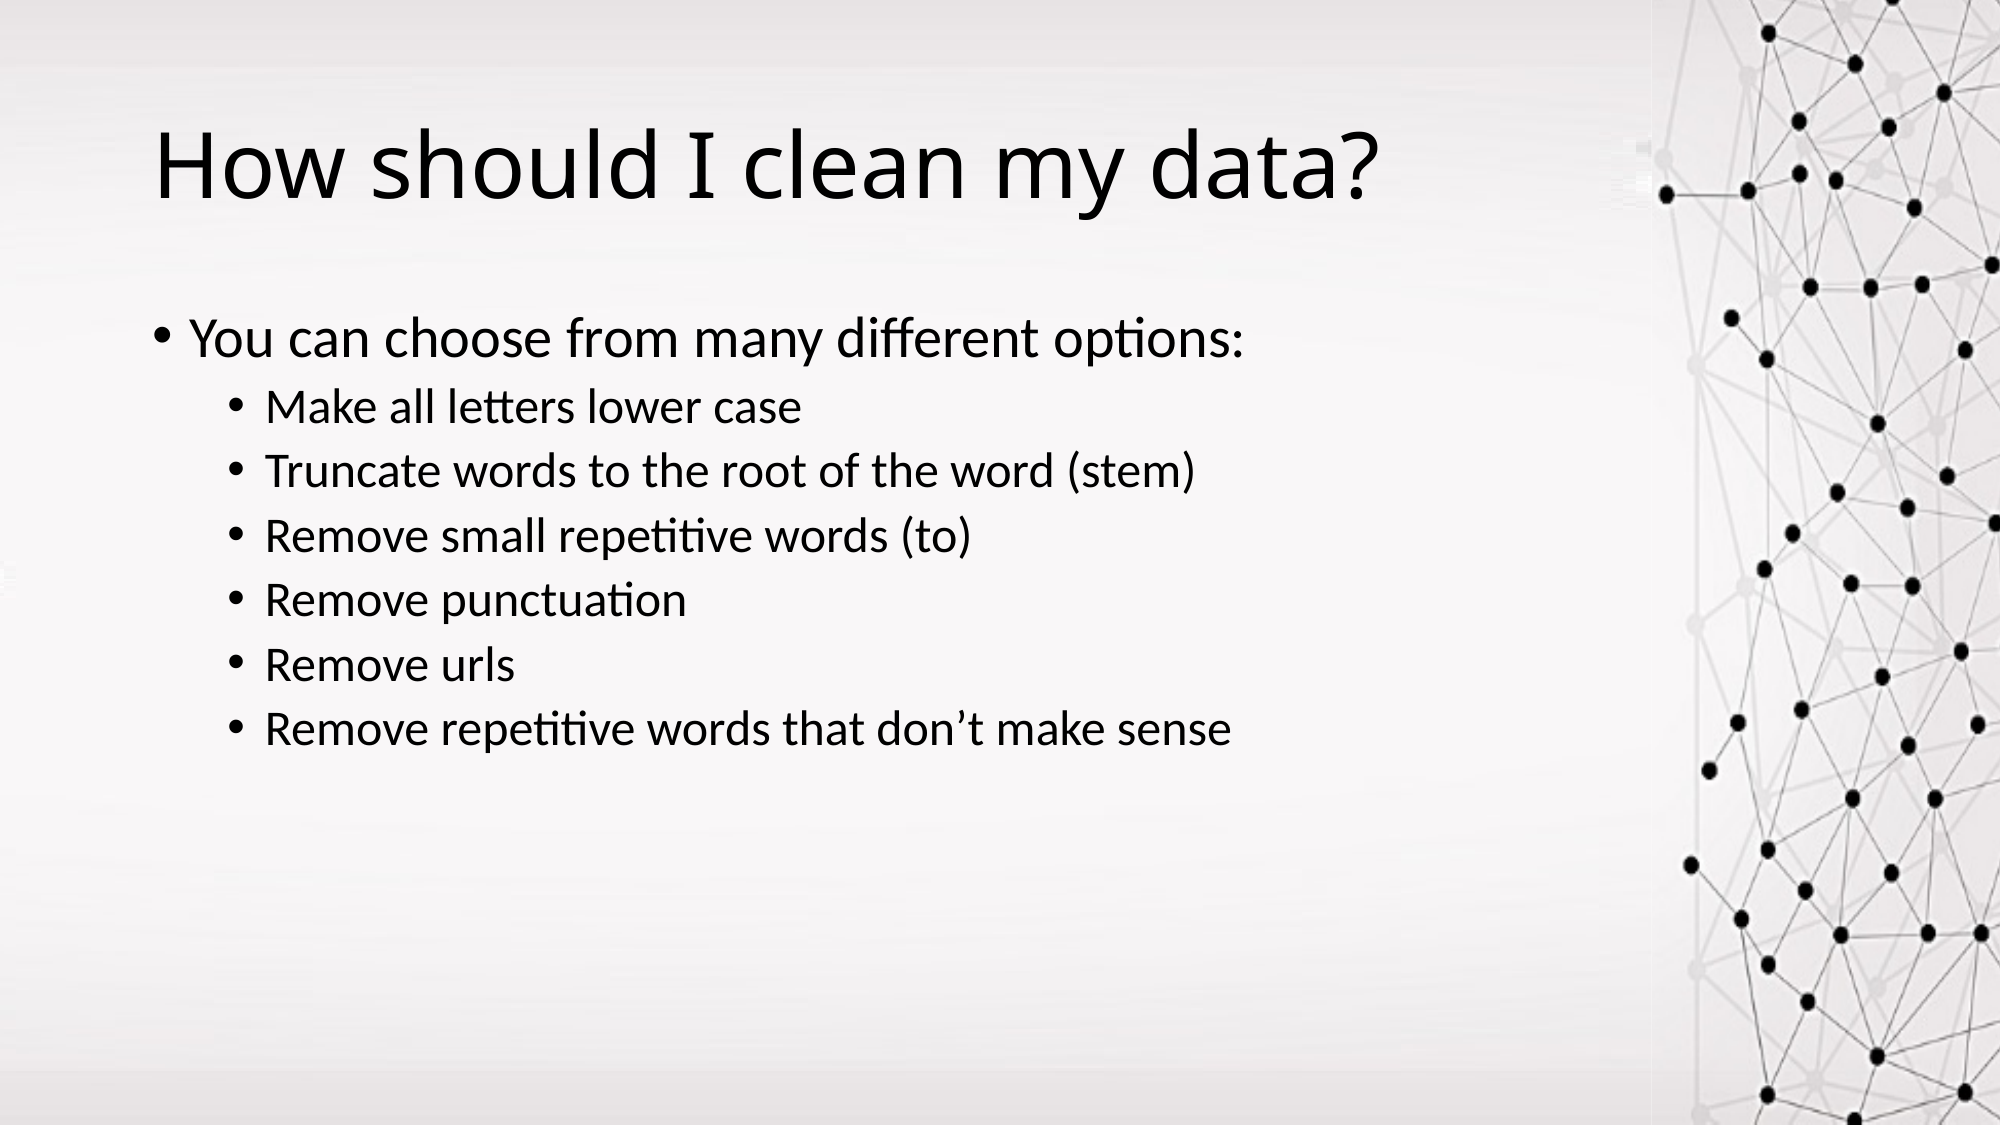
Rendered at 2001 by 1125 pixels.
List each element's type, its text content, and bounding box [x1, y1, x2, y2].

title How should I clean my data? [137, 59, 1650, 278]
list You can choose from many different options: Make all letters lower case Truncate words to the root of the word (stem) Remove small repetitive words (to) Remove punctuation Remove urls Remove repetitive words that don’t make sense [137, 299, 1650, 1014]
picture [0, 0, 2000, 1125]
